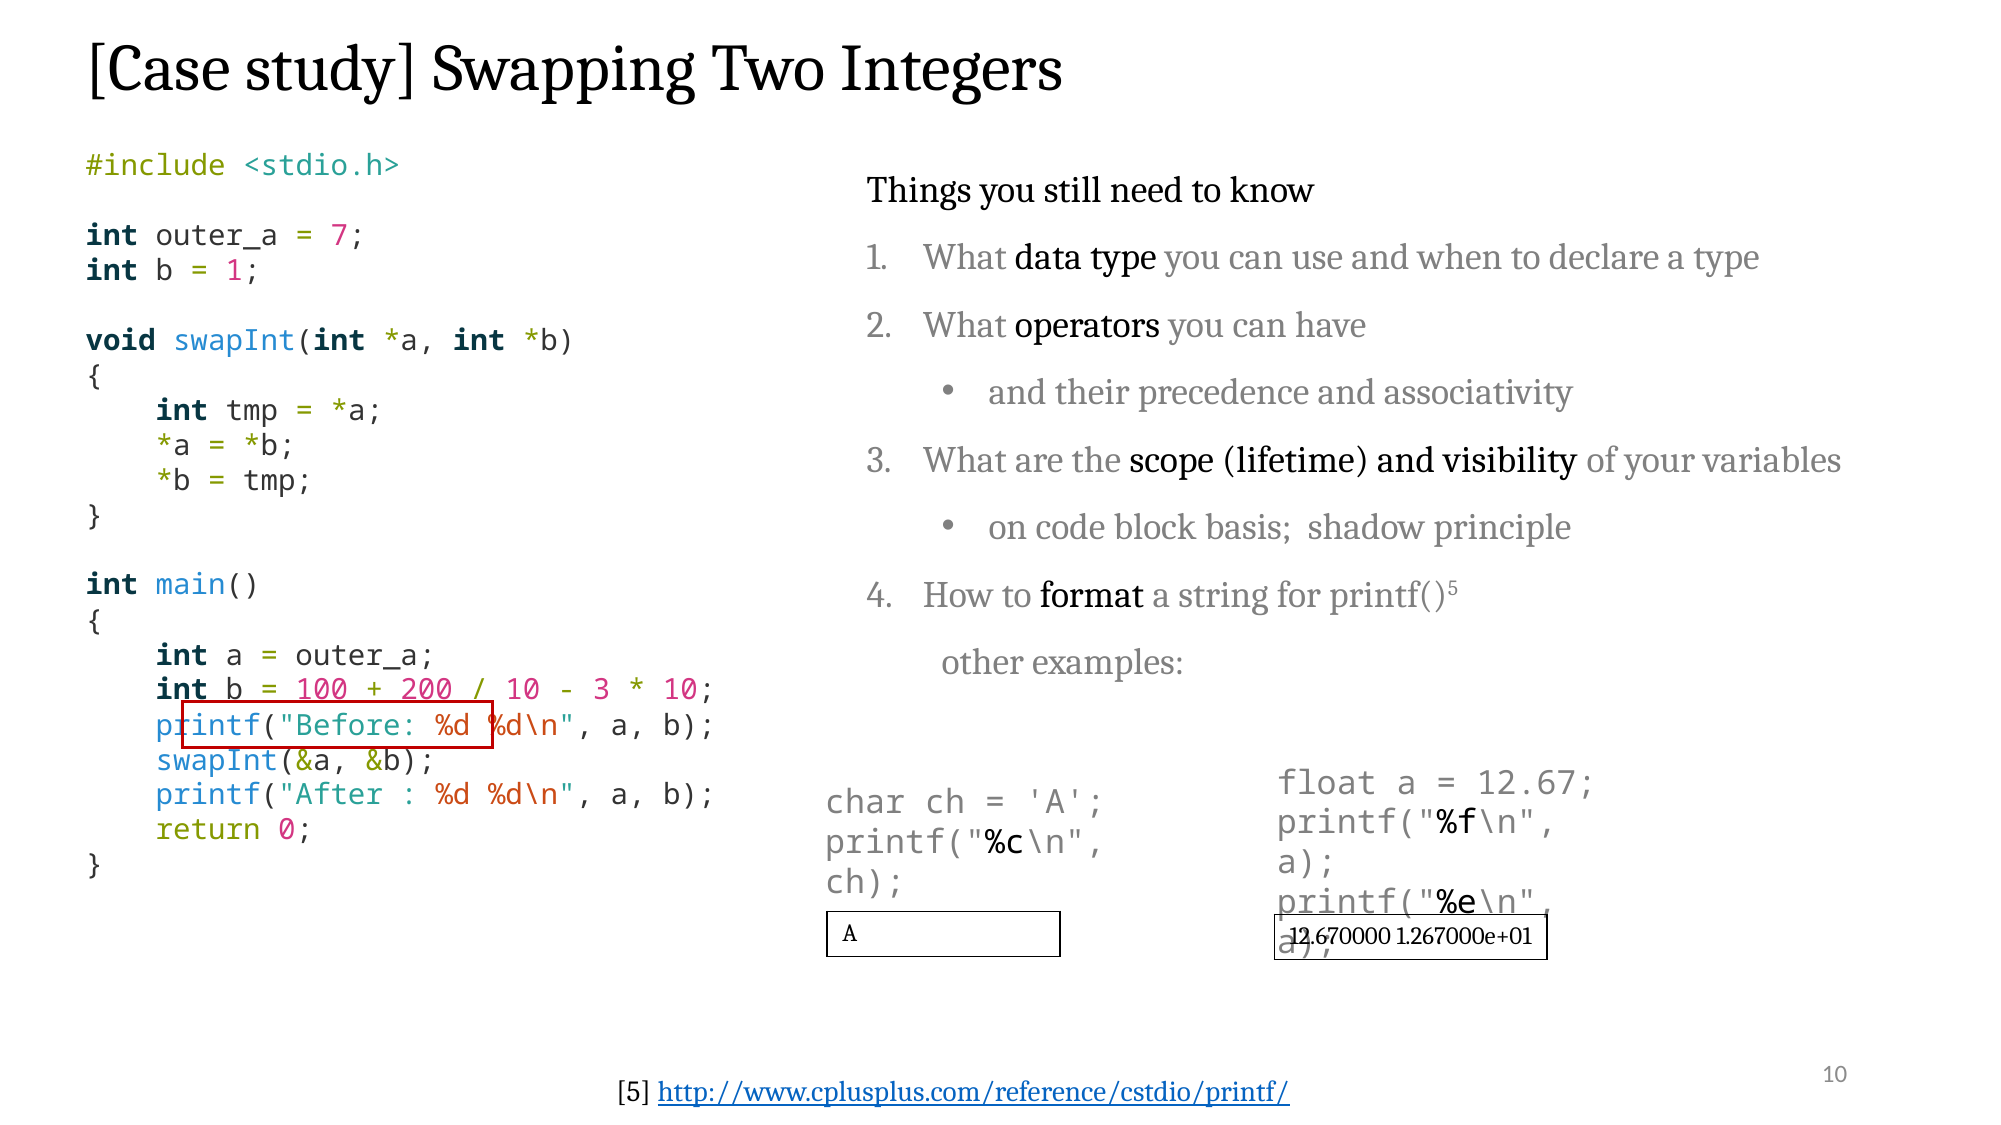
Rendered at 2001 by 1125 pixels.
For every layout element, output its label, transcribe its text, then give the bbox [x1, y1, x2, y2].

text_box char ch = 'A'; printf("%c\n", ch); [810, 772, 1190, 908]
text_box [182, 700, 493, 748]
text_box [Case study] Swapping Two Integers [70, 23, 1119, 114]
slide_number 10 [1412, 1042, 1863, 1103]
text_box #include <stdio.h> int outer_a = 7; int b = 1; void swapInt(int *a, int *b) { int tmp = *a; *a = *b; *b = tmp; } int main() { int a = outer_a; int b = 100 + 200 / 10 - 3 * 10; printf("Before: %d %d\n", a, b); swapInt(&a, &b); printf("After : %d %d\n", a, b); return 0; } [70, 139, 757, 888]
text_box [5] http://www.cplusplus.com/reference/cstdio/printf/ [601, 1065, 1312, 1115]
table_header A [828, 912, 1059, 956]
table_header 12.670000 1.267000e+01 [1275, 915, 1546, 959]
text_box float a = 12.67; printf("%f\n", a); printf("%e\n", a); [1262, 753, 1642, 968]
text_box Things you still need to know What data type you can use and when to declare a type What operators you can have and their precedence and associativity What are the scope (lifetime) and visibility of your variables on code block basis; shadow principle How to format a string for printf()5 other examples: [851, 134, 1857, 690]
